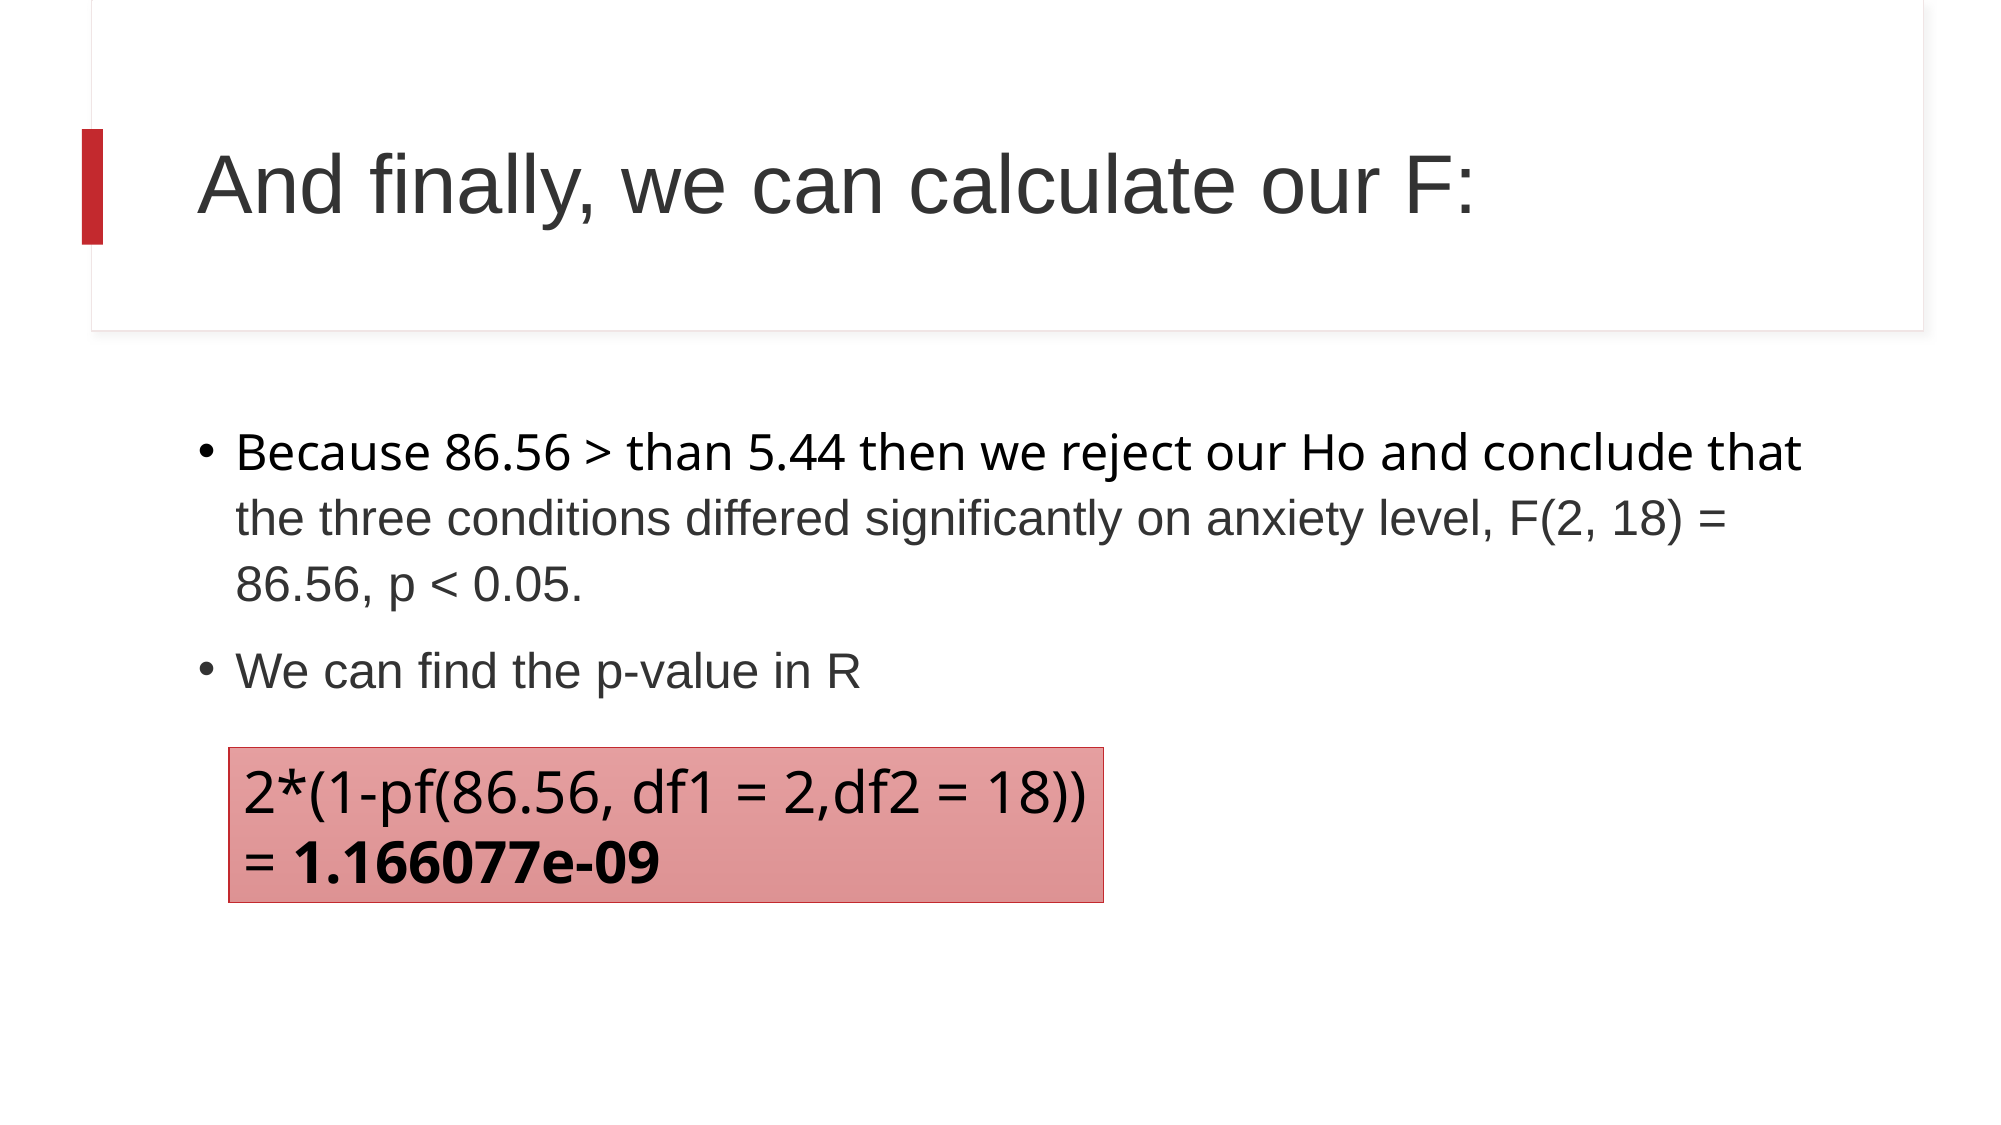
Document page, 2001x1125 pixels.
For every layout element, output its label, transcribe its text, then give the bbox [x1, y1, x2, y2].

text_box 2*(1-pf(86.56, df1 = 2,df2 = 18)) = 1.166077e-09 [228, 747, 1104, 903]
title And finally, we can calculate our F: [183, 90, 1851, 284]
list Because 86.56 > than 5.44 then we reject our Ho and conclude that the three conditions differed significantly on anxiety level, F(2, 18) = 86.56, p < 0.05. We can find the p-value in R [183, 406, 1851, 1013]
